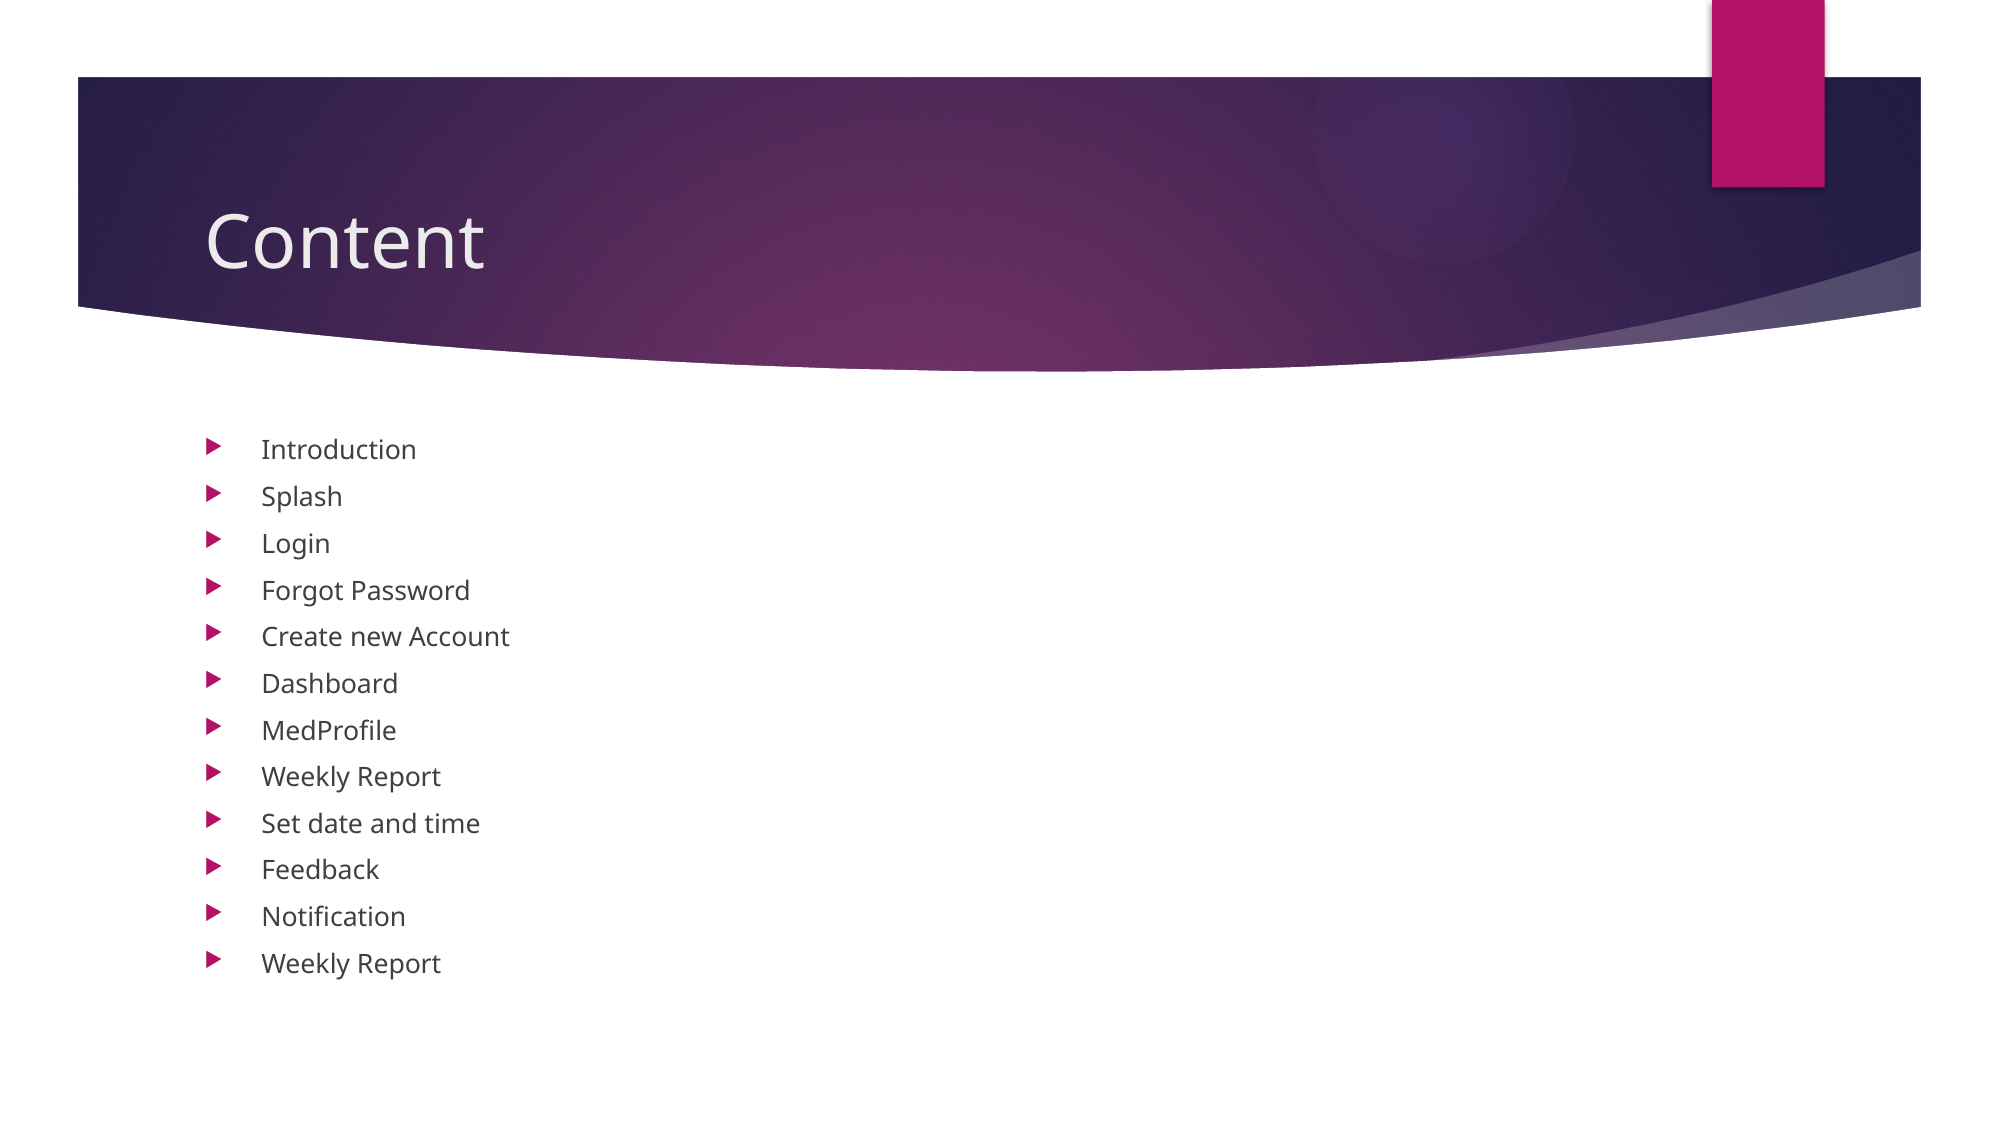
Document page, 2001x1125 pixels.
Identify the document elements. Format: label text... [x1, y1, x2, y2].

list Introduction Splash Login Forgot Password Create new Account Dashboard MedProfile Weekly Report Set date and time Feedback Notification Weekly Report [189, 379, 1638, 988]
title Content [189, 159, 1627, 318]
